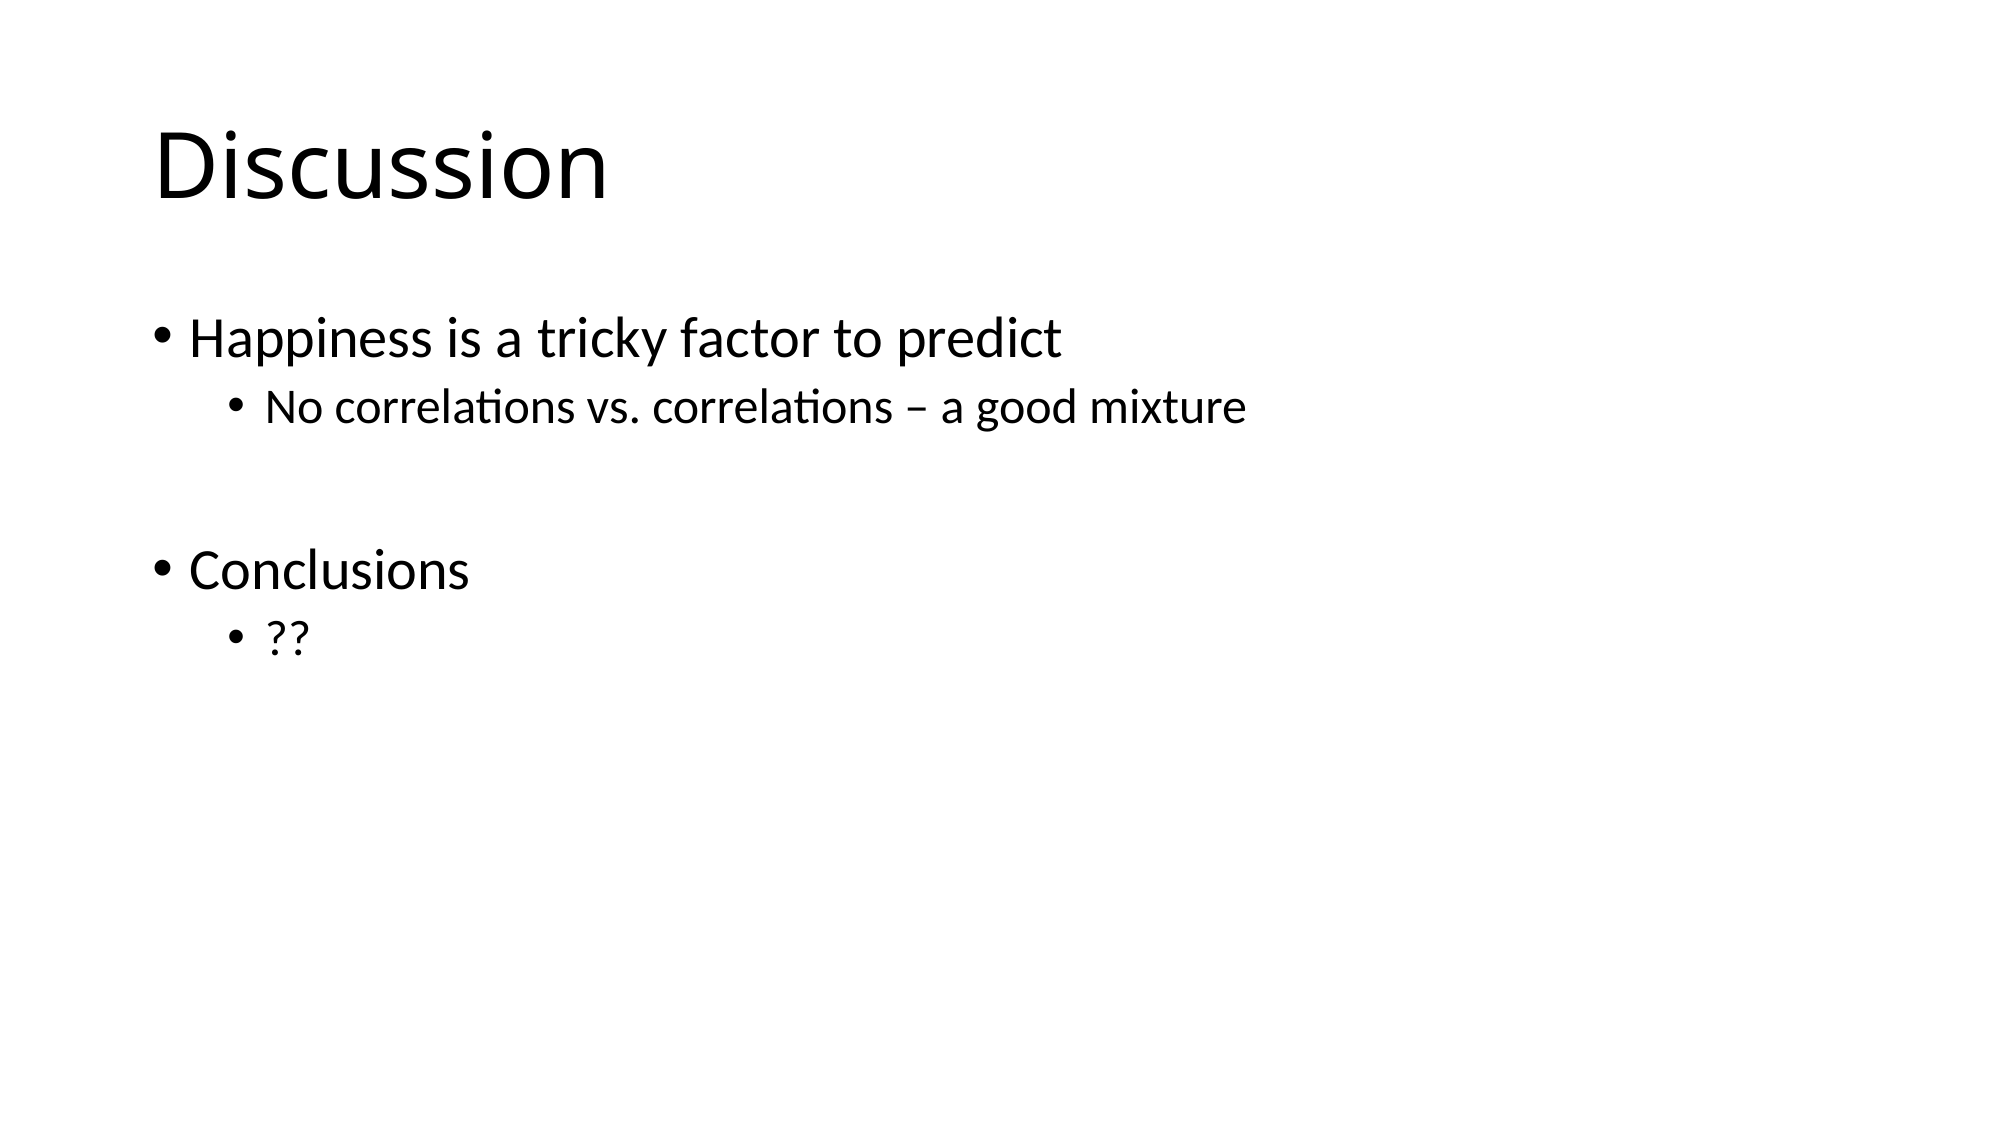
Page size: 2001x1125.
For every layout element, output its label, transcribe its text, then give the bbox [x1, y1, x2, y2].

list Happiness is a tricky factor to predict No correlations vs. correlations – a good mixture Conclusions ?? [137, 299, 1863, 1014]
title Discussion [137, 59, 1863, 278]
